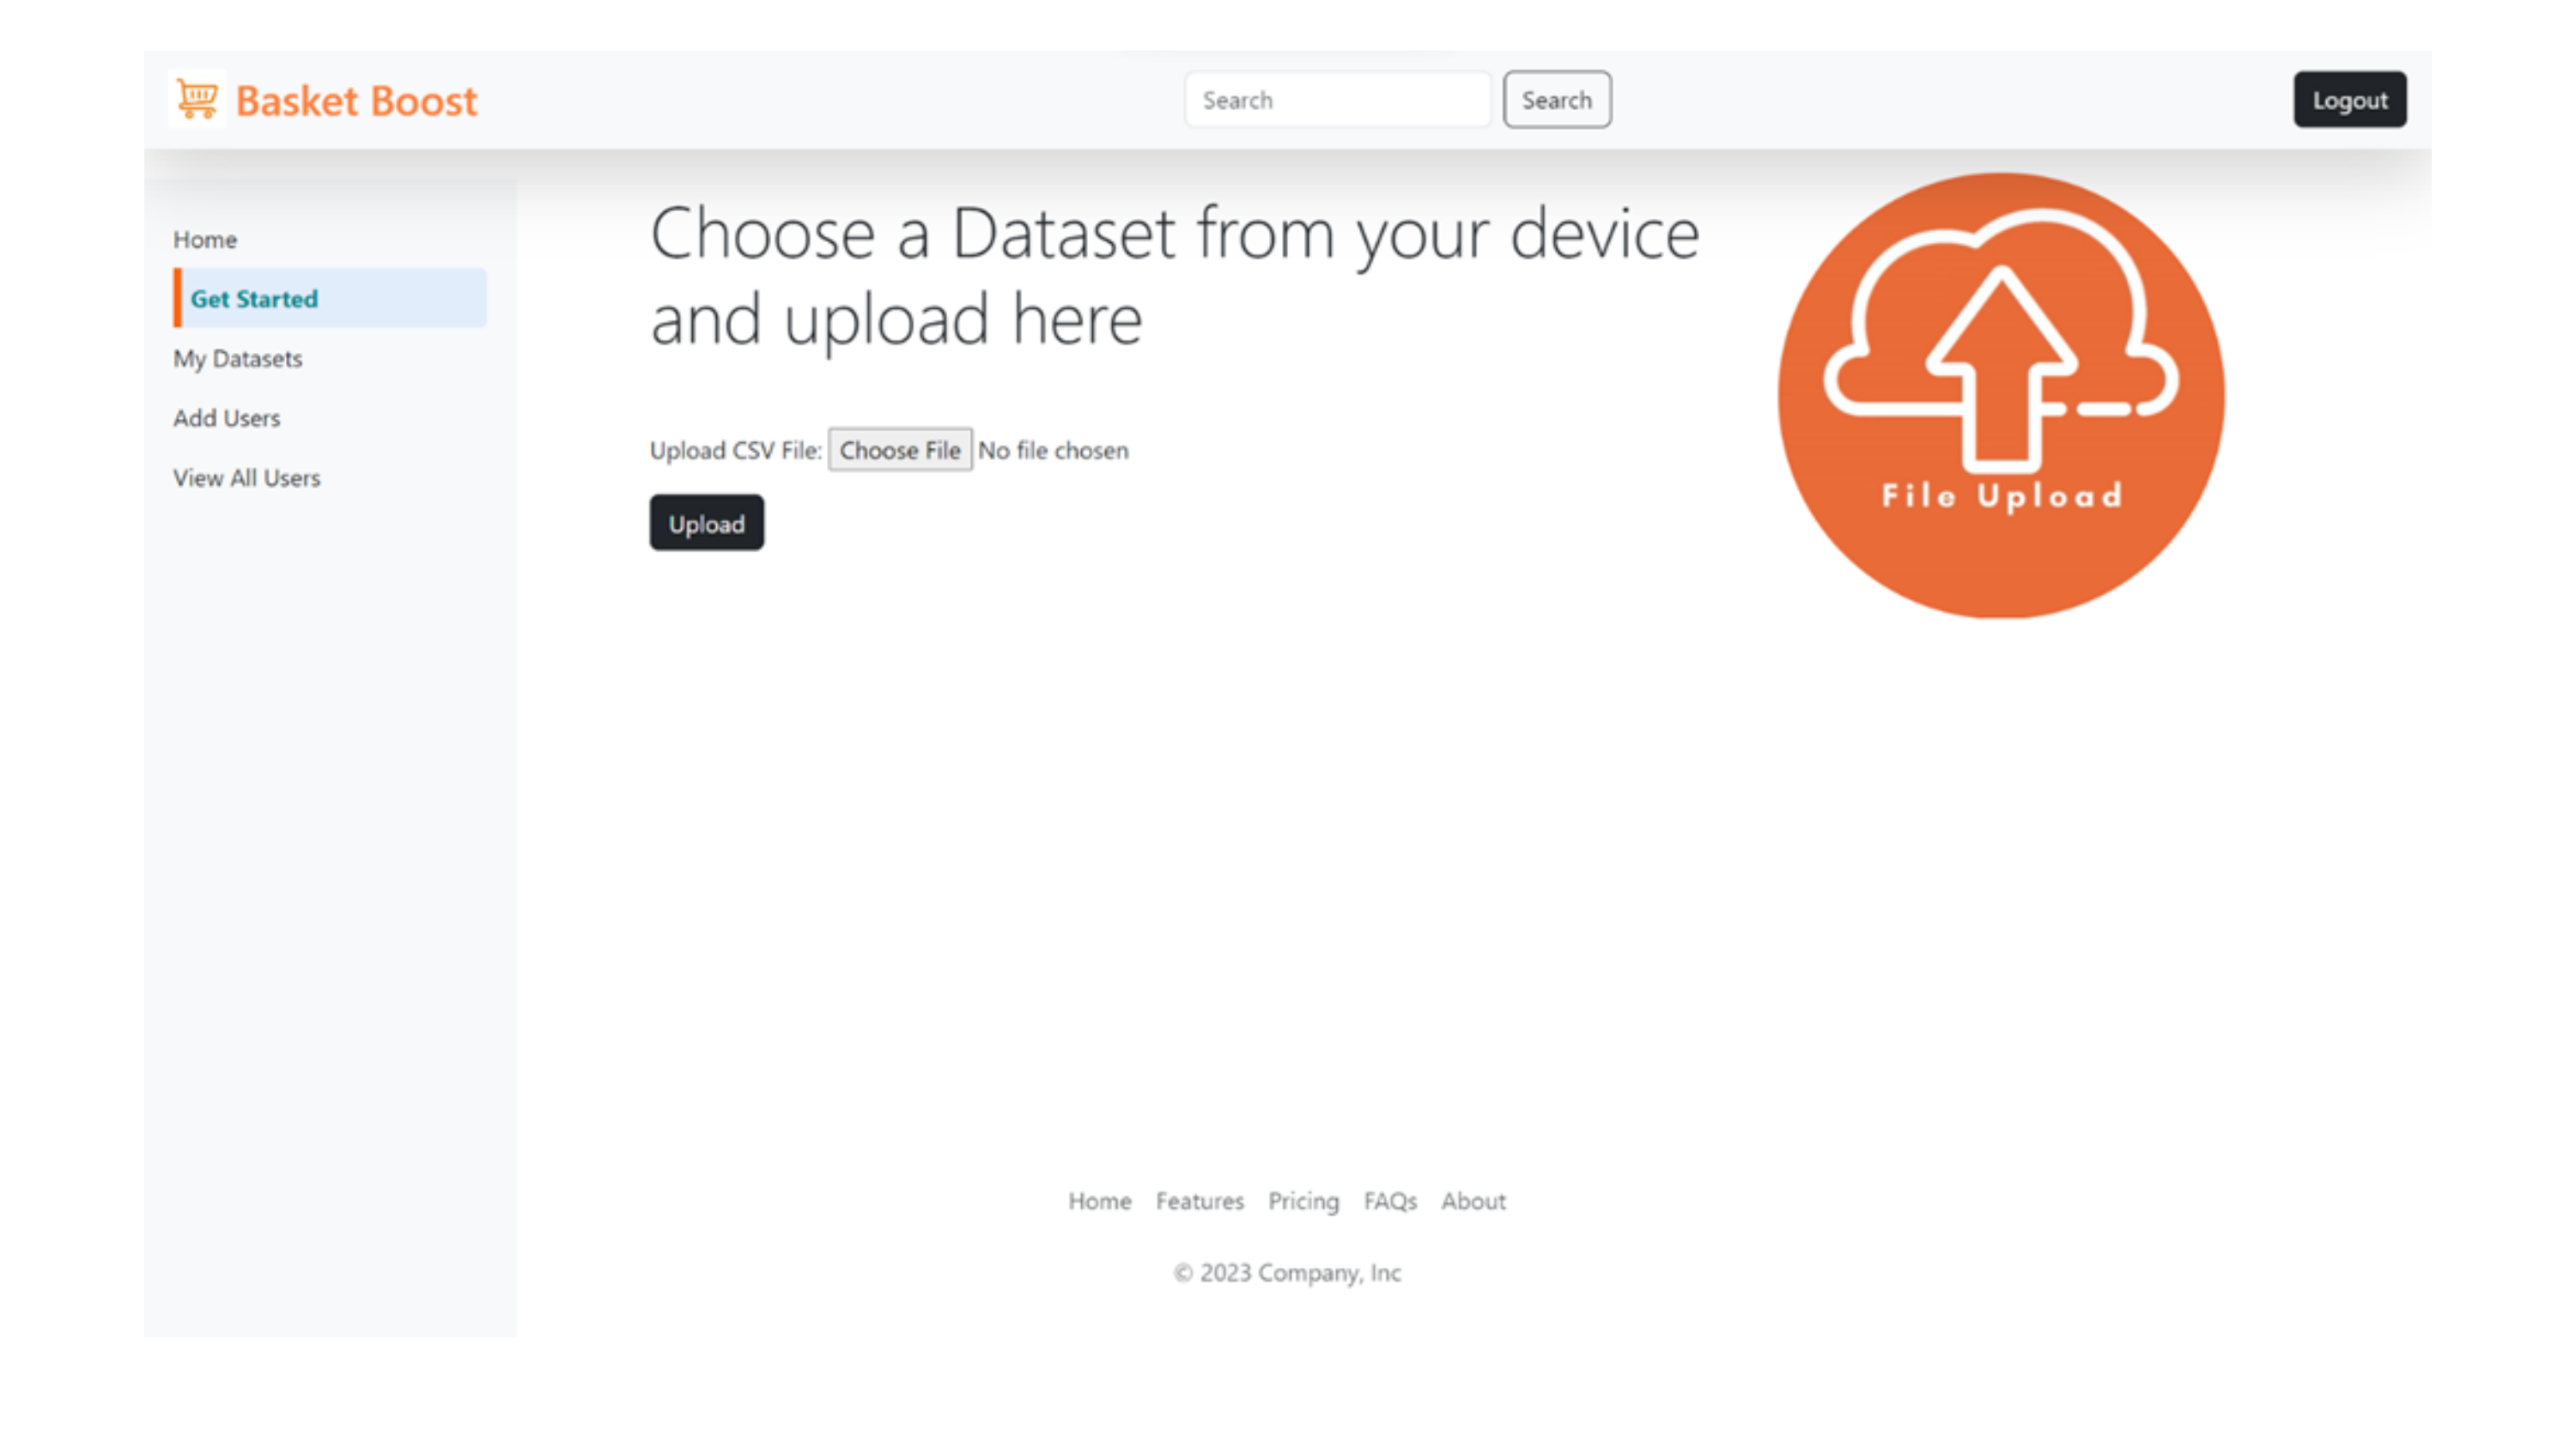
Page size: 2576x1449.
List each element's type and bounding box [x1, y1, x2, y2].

picture [144, 51, 2432, 1337]
